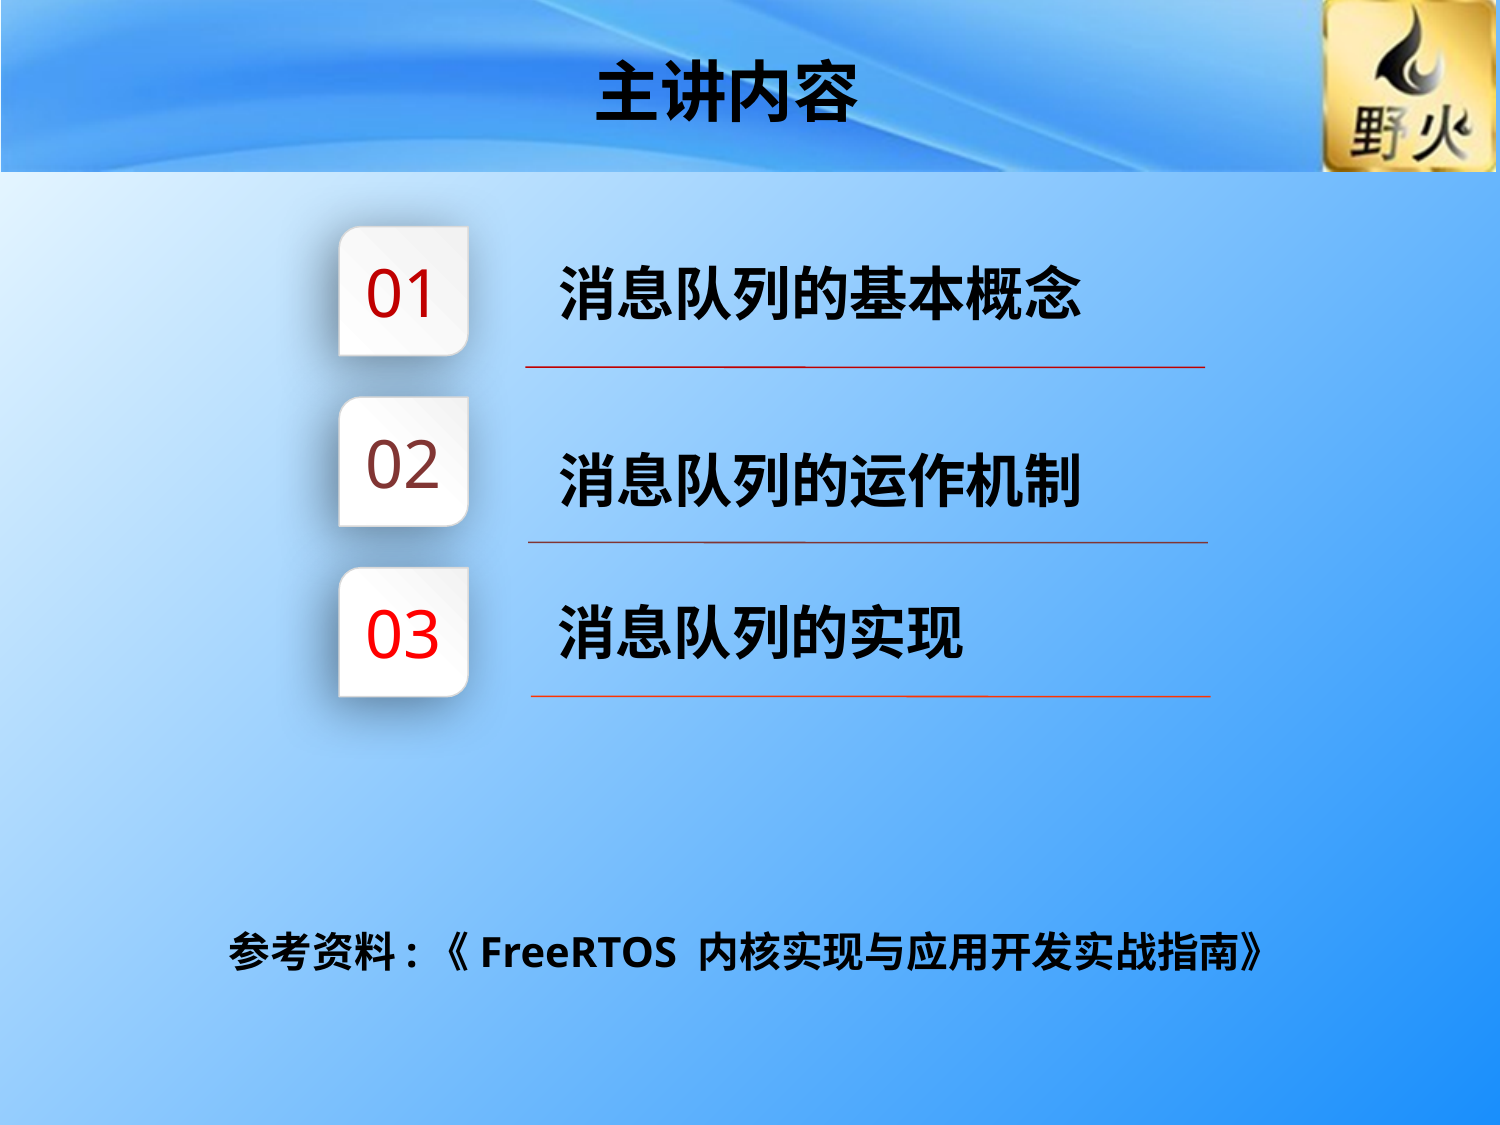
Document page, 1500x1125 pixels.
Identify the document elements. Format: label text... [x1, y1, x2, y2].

text_box 01 [339, 226, 469, 356]
text_box 参考资料:《FreeRTOS 内核实现与应用开发实战指南》 [206, 893, 1305, 983]
text_box 消息队列的运作机制 [543, 437, 1098, 522]
text_box 消息队列的实现 [542, 589, 981, 674]
text_box 消息队列的基本概念 [543, 249, 1098, 335]
text_box 02 [339, 397, 469, 527]
picture [1, 0, 1496, 172]
text_box 03 [339, 567, 469, 697]
